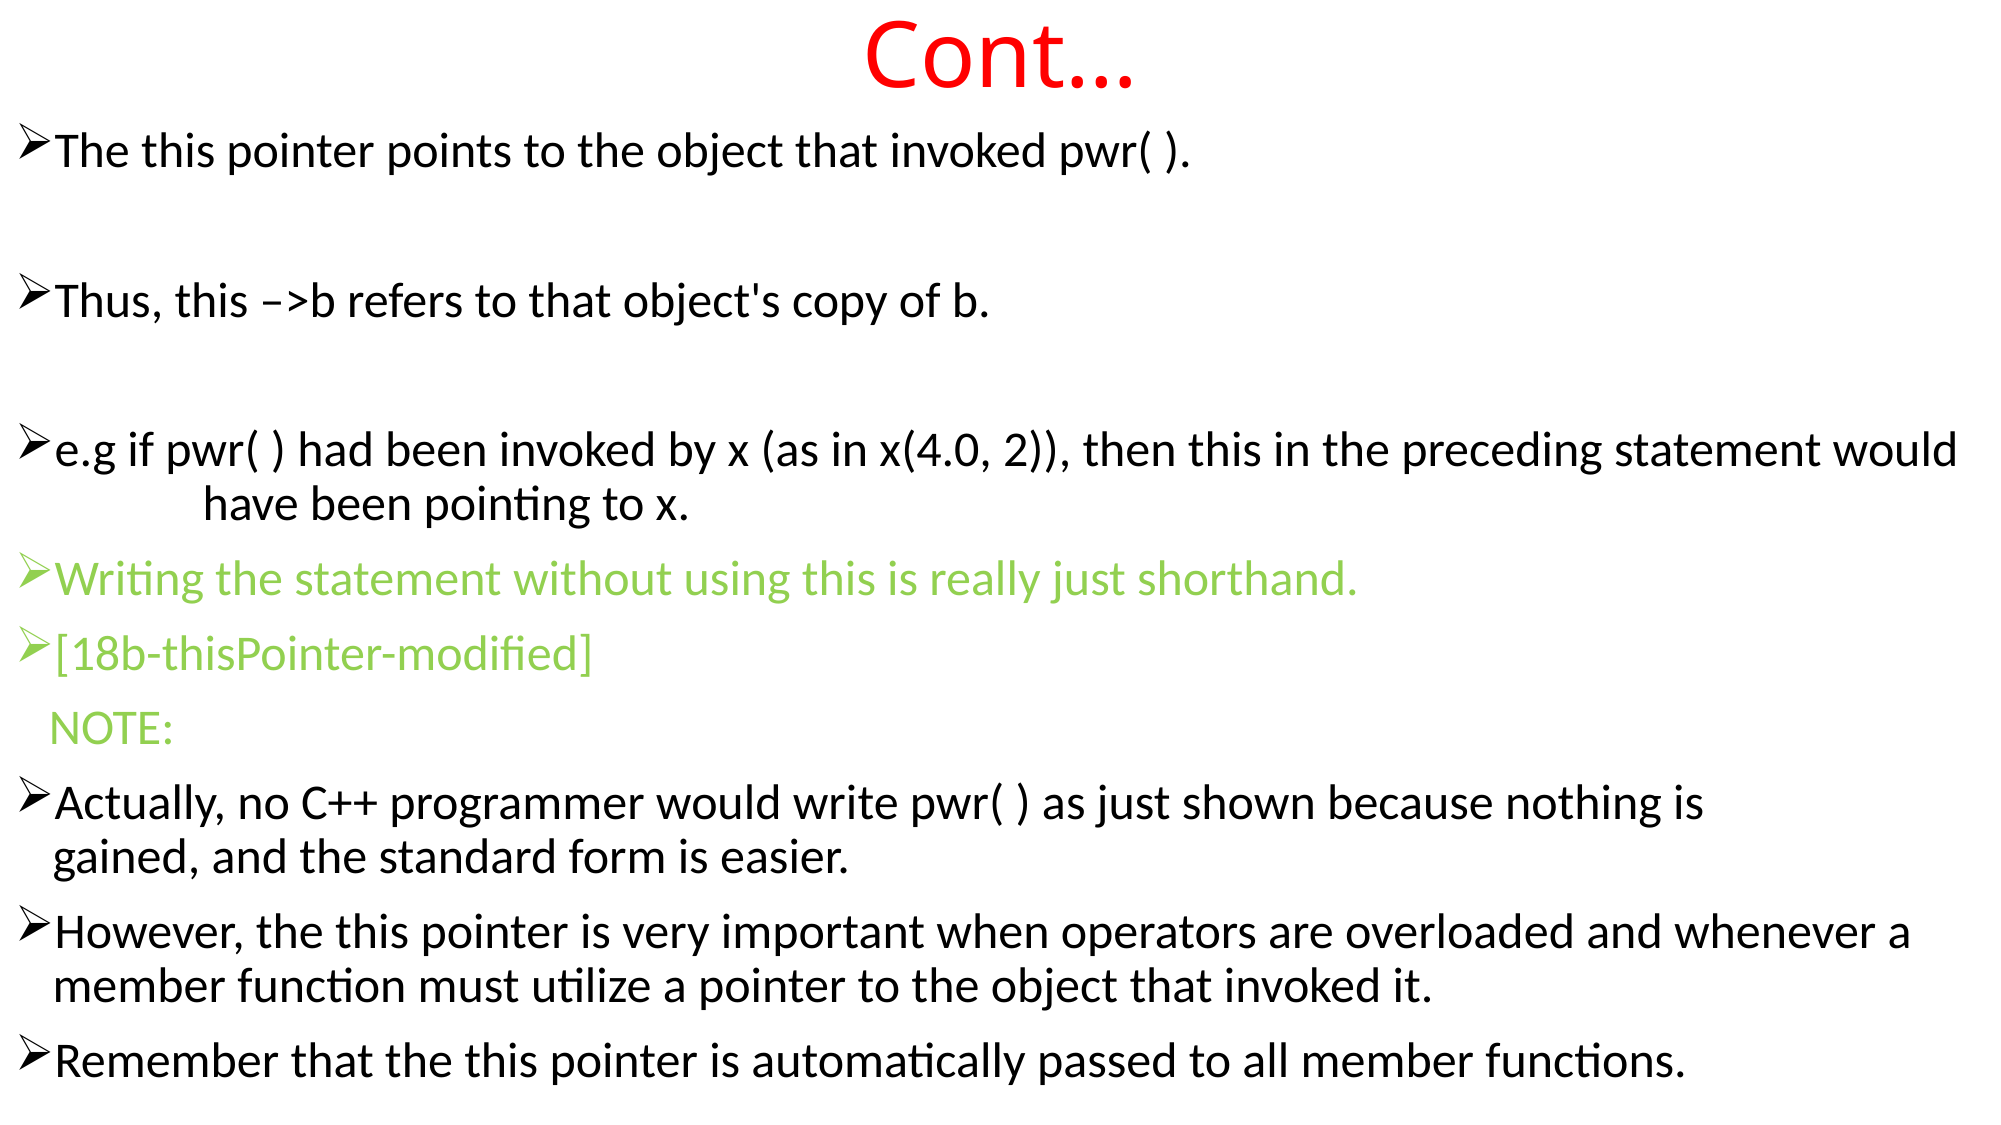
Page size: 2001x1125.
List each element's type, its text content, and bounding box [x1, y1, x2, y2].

list The this pointer points to the object that invoked pwr( ). Thus, this –>b refers to that object's copy of b. e.g if pwr( ) had been invoked by x (as in x(4.0, 2)), then this in the preceding statement would have been pointing to x. Writing the statement without using this is really just shorthand. [18b-thisPointer-modified] NOTE: Actually, no C++ programmer would write pwr( ) as just shown because nothing is gained, and the standard form is easier. However, the this pointer is very important when operators are overloaded and whenever a member function must utilize a pointer to the object that invoked it. Remember that the this pointer is automatically passed to all member functions. [0, 116, 2000, 1125]
title Cont… [0, 0, 2000, 116]
